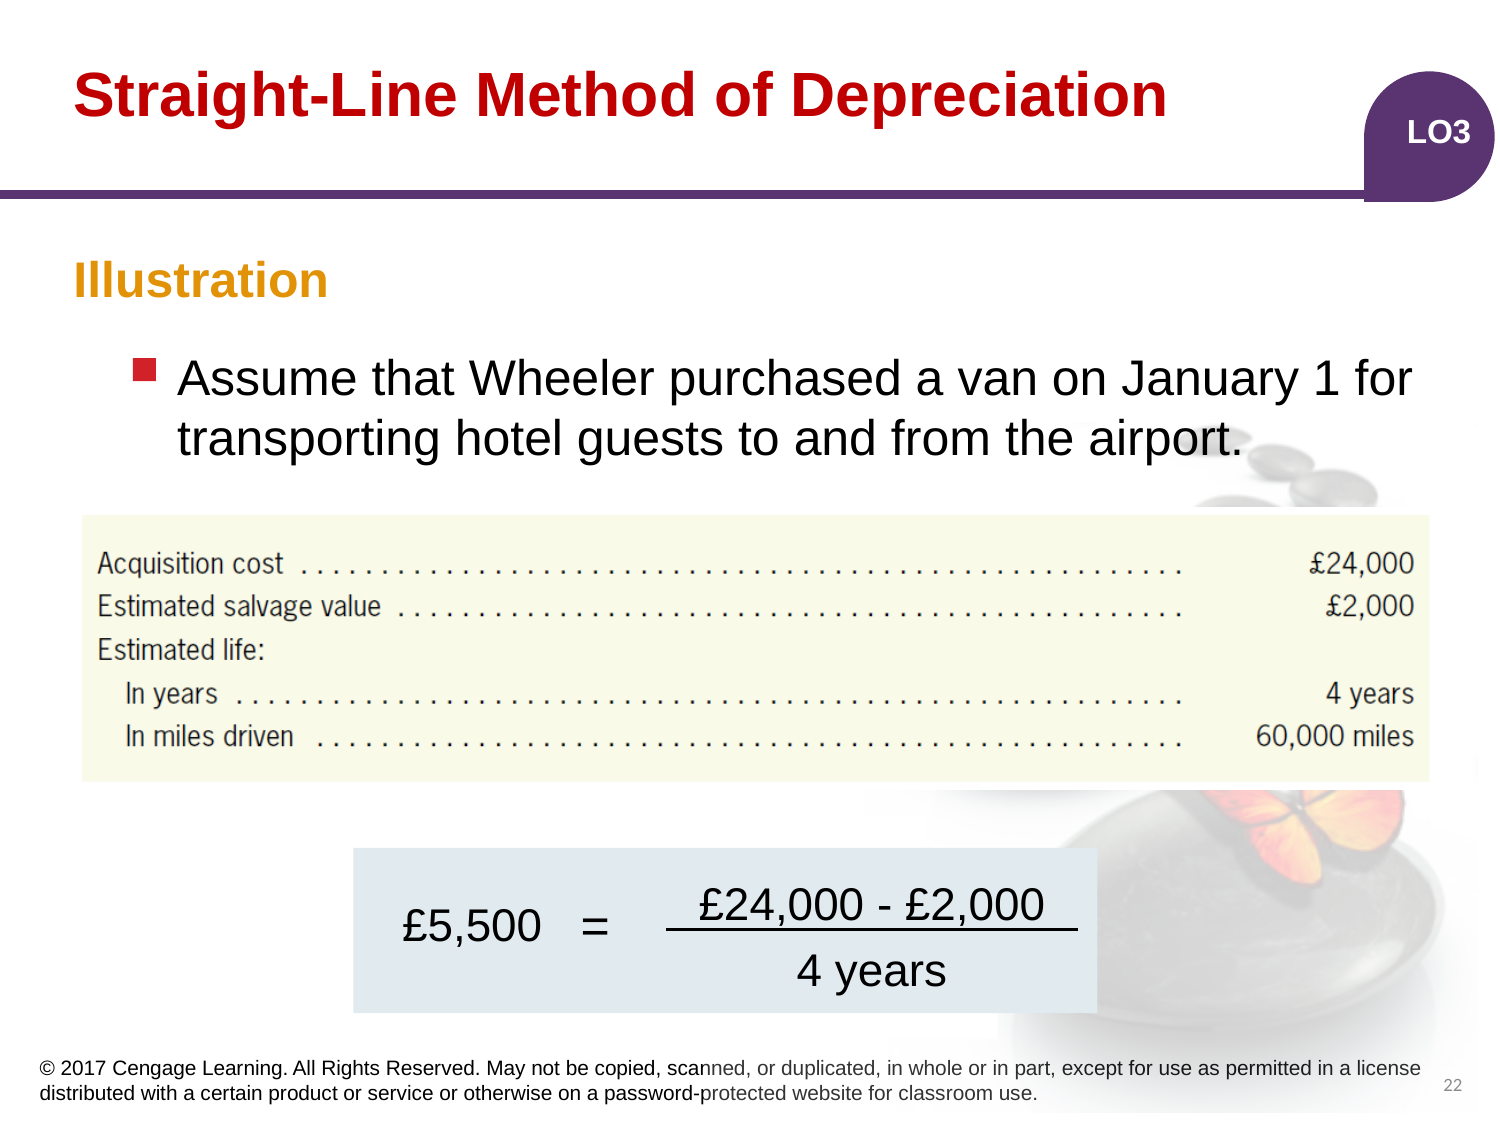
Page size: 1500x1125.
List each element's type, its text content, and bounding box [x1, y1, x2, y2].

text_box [353, 847, 1098, 1014]
picture [1117, 1062, 1123, 1075]
picture [892, 1064, 901, 1075]
picture [969, 1064, 979, 1075]
picture [976, 1089, 991, 1100]
picture [1062, 1064, 1072, 1075]
picture [712, 1089, 718, 1100]
slide_number 22 [1139, 1042, 1478, 1103]
picture [805, 1064, 815, 1079]
picture [723, 1064, 733, 1075]
picture [1084, 1064, 1093, 1075]
picture [853, 1064, 863, 1075]
picture [819, 1085, 829, 1100]
picture [704, 1064, 709, 1075]
picture [1106, 1064, 1116, 1079]
picture [952, 1064, 962, 1075]
picture [1135, 1064, 1139, 1075]
picture [1038, 1062, 1050, 1075]
picture [757, 1087, 763, 1100]
picture [758, 1064, 768, 1075]
picture [886, 1089, 892, 1100]
picture [1128, 1060, 1134, 1075]
picture [965, 1089, 975, 1100]
picture [946, 1089, 952, 1100]
picture [782, 1060, 791, 1075]
picture [998, 1064, 1007, 1075]
text_box LO3 [1392, 103, 1487, 158]
picture [1021, 1089, 1031, 1100]
picture [74, 507, 1439, 790]
picture [776, 1085, 785, 1100]
picture [875, 1089, 885, 1100]
picture [1074, 1064, 1083, 1075]
picture [1015, 1064, 1025, 1079]
picture [704, 1089, 711, 1100]
picture [908, 1064, 923, 1075]
picture [864, 1060, 873, 1075]
picture [719, 1089, 729, 1100]
picture [825, 1064, 834, 1075]
picture [793, 1064, 802, 1075]
picture [852, 1089, 862, 1100]
picture [868, 1085, 874, 1100]
list Illustration Assume that Wheeler purchased a van on January 1 for transporting hotel guests to and from the airport. [58, 240, 1439, 1014]
picture [936, 1089, 945, 1100]
title Straight-Line Method of Depreciation [58, 40, 1365, 152]
picture [899, 1089, 908, 1100]
picture [914, 1089, 934, 1100]
picture [792, 1089, 807, 1100]
picture [748, 1089, 757, 1100]
picture [999, 1089, 1008, 1100]
picture [764, 1089, 774, 1100]
picture [836, 1064, 847, 1075]
picture [736, 1089, 746, 1100]
picture [769, 1064, 775, 1075]
picture [808, 1089, 818, 1100]
picture [1026, 1064, 1037, 1075]
picture [734, 1060, 743, 1075]
picture [1095, 1064, 1105, 1075]
picture [831, 1089, 840, 1100]
picture [980, 1064, 986, 1075]
picture [712, 1064, 721, 1075]
picture [1011, 1089, 1020, 1100]
picture [924, 1060, 933, 1075]
picture [845, 1087, 851, 1100]
picture [730, 1087, 736, 1100]
picture [936, 1064, 946, 1075]
picture [953, 1089, 963, 1100]
picture [846, 1062, 852, 1075]
